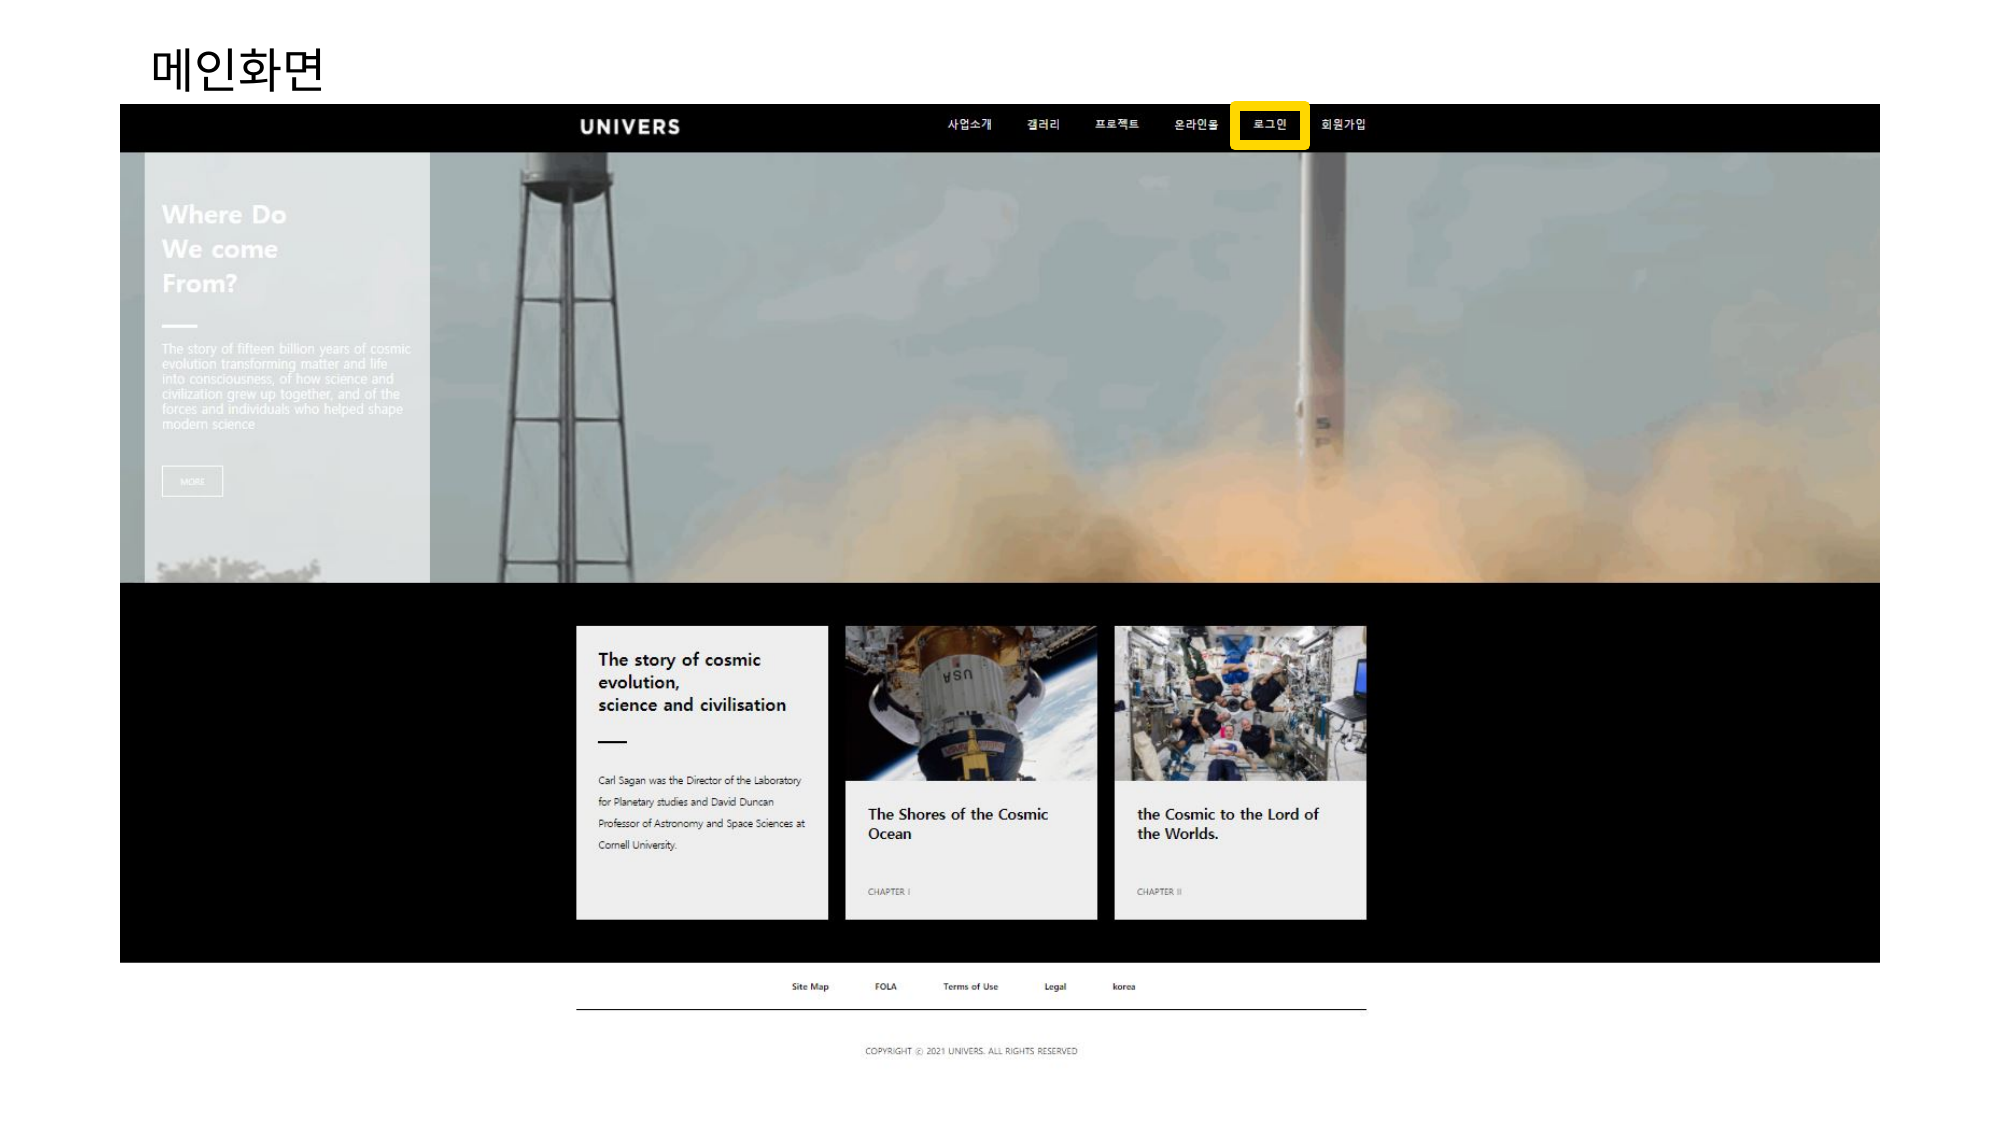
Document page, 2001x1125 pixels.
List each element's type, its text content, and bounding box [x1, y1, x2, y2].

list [120, 103, 1880, 1108]
title 메인화면 [99, 45, 378, 93]
